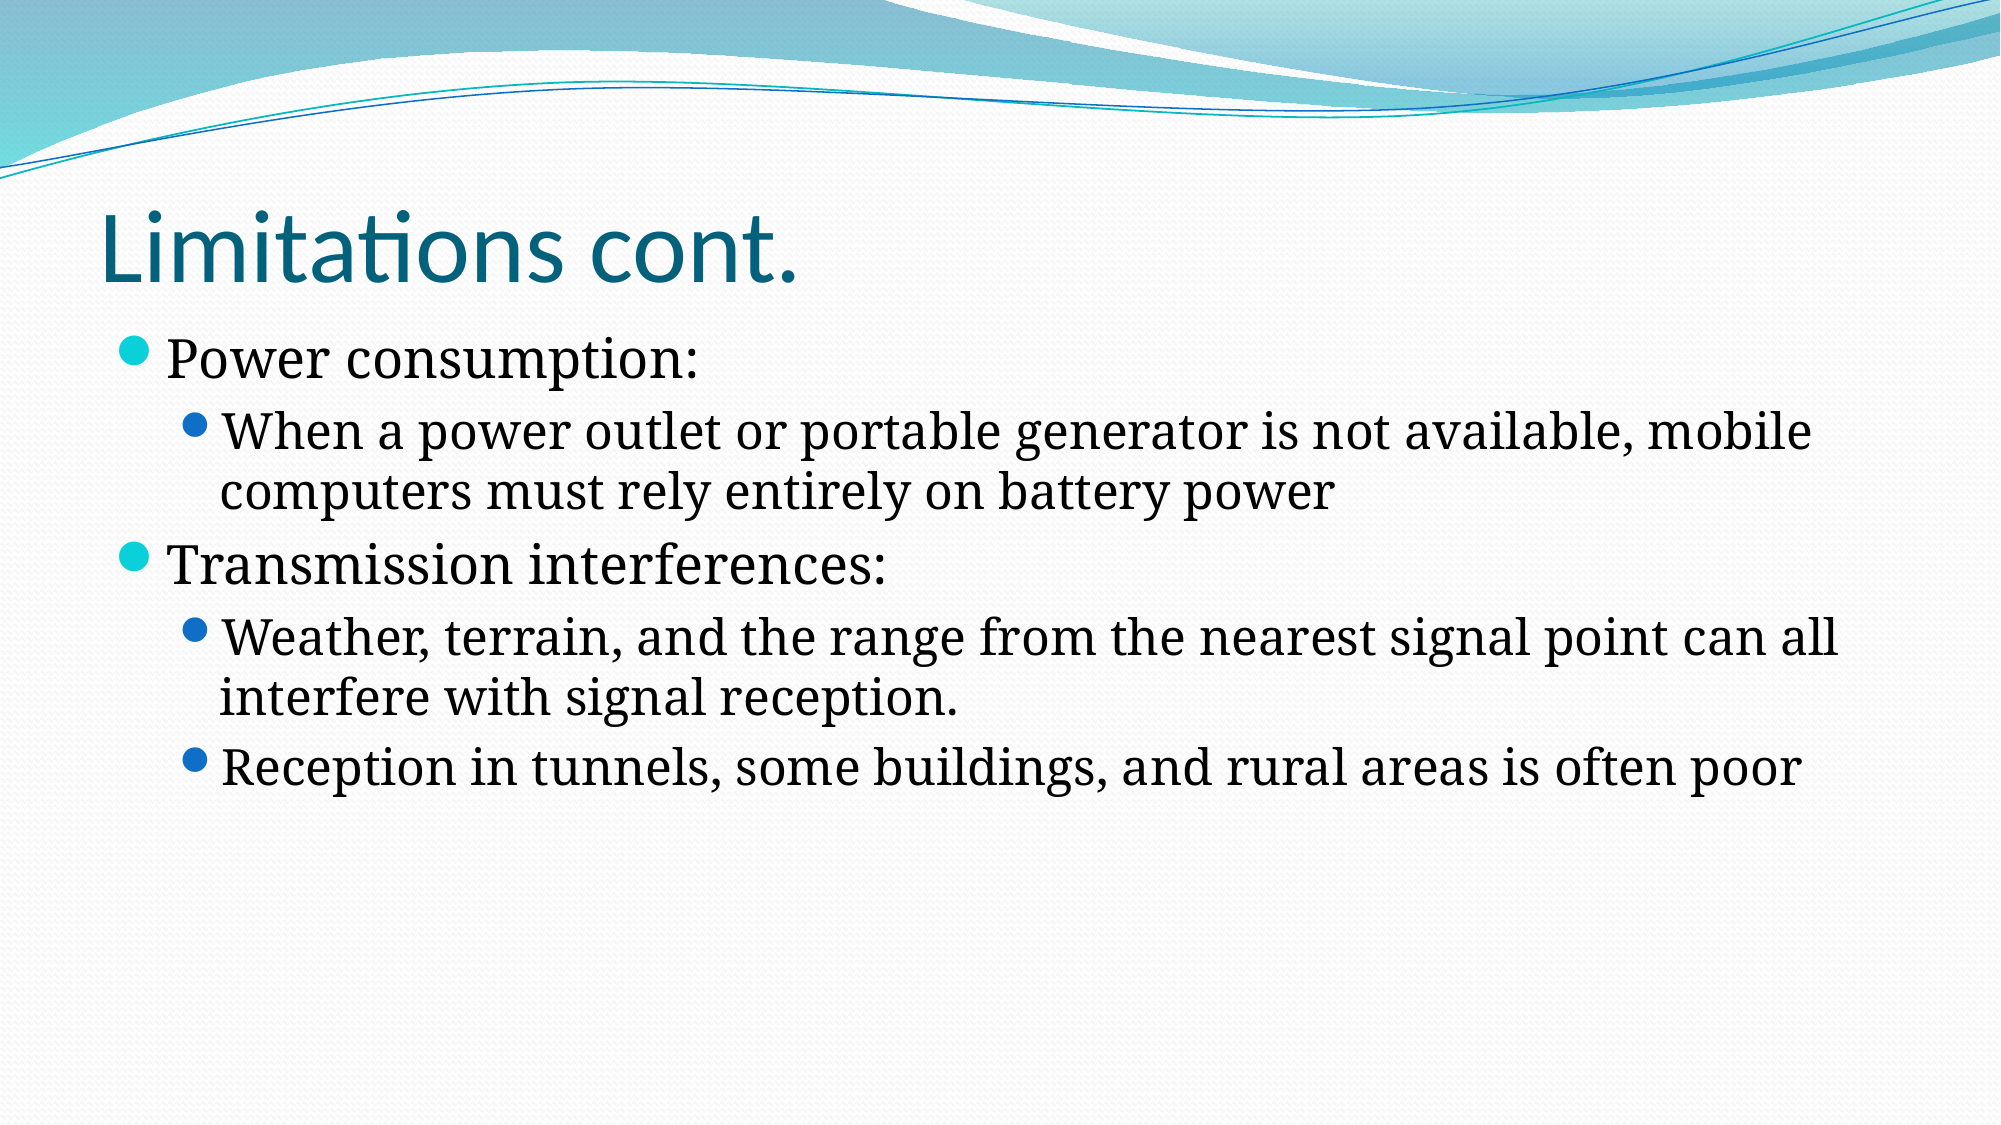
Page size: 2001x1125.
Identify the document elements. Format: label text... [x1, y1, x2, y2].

list Power consumption: When a power outlet or portable generator is not available, mobile computers must rely entirely on battery power Transmission interferences: Weather, terrain, and the range from the nearest signal point can all interfere with signal reception. Reception in tunnels, some buildings, and rural areas is often poor [99, 317, 1900, 1038]
title Limitations cont. [99, 115, 1900, 303]
